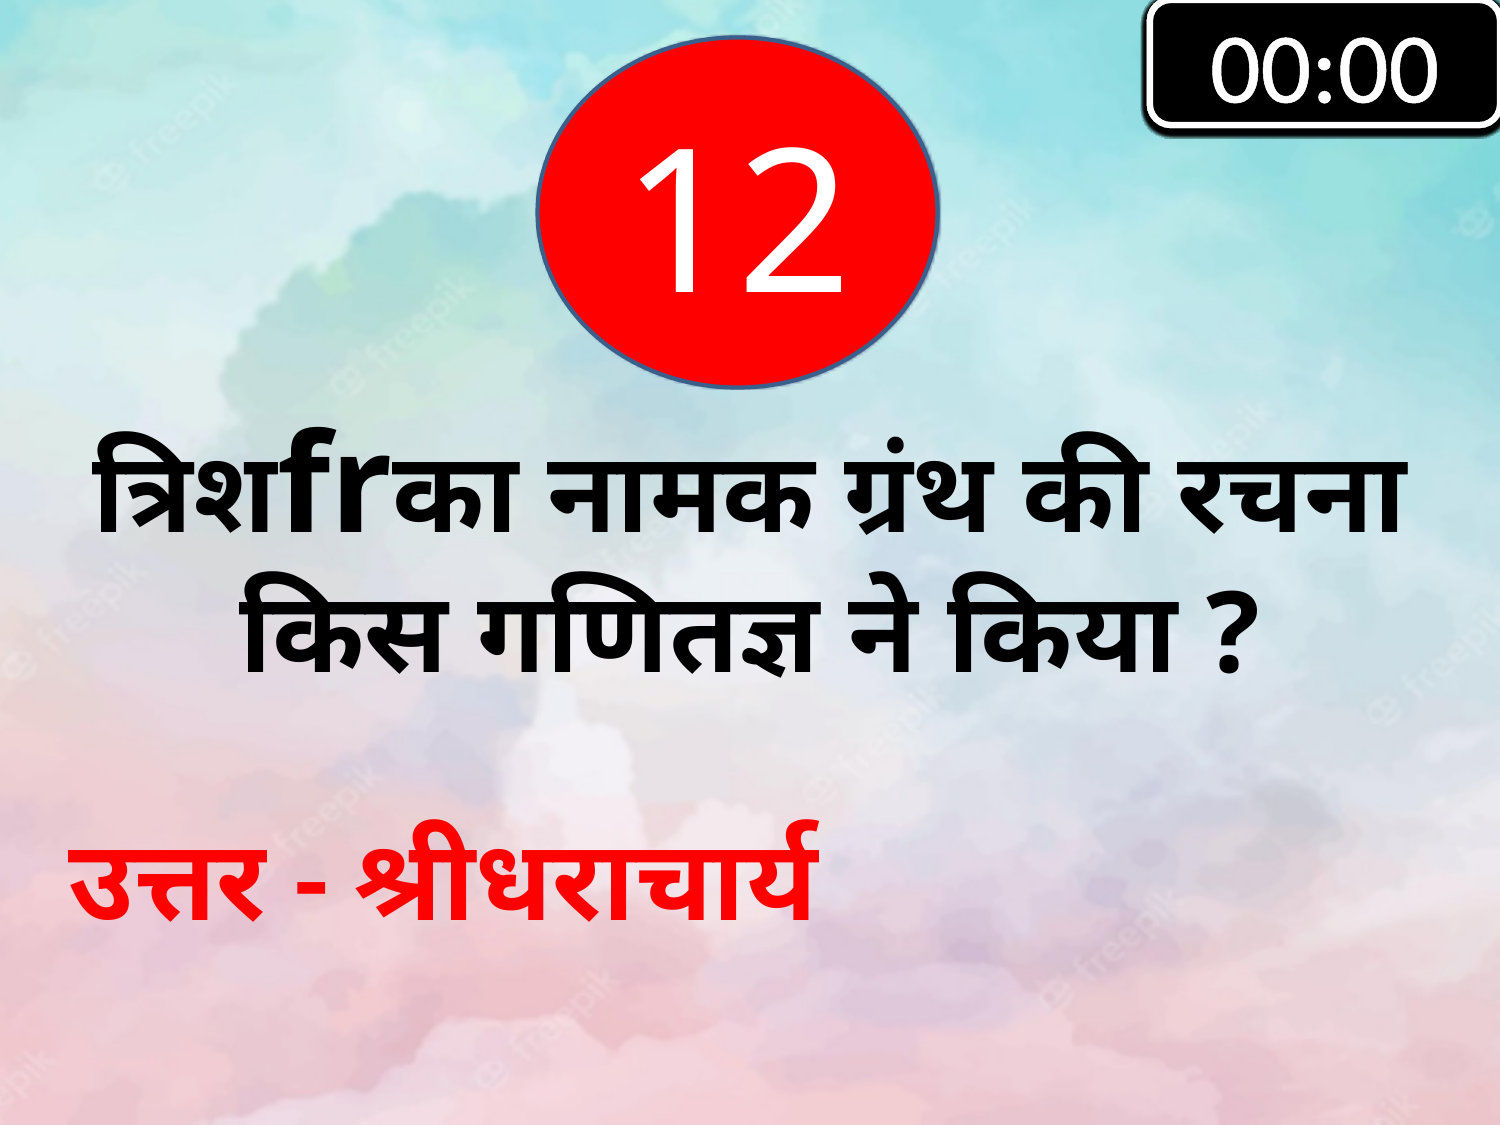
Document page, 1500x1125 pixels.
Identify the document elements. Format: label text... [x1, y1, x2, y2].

text_box 00:00 [1146, 0, 1500, 129]
picture [0, 703, 1500, 1125]
text_box 12 [535, 35, 940, 387]
text_box त्रिशfrका नामक ग्रंथ की रचना किस गणितज्ञ ने किया ? [0, 387, 1500, 703]
picture [0, 0, 1500, 387]
text_box उत्तर - श्रीधराचार्य [53, 799, 833, 950]
